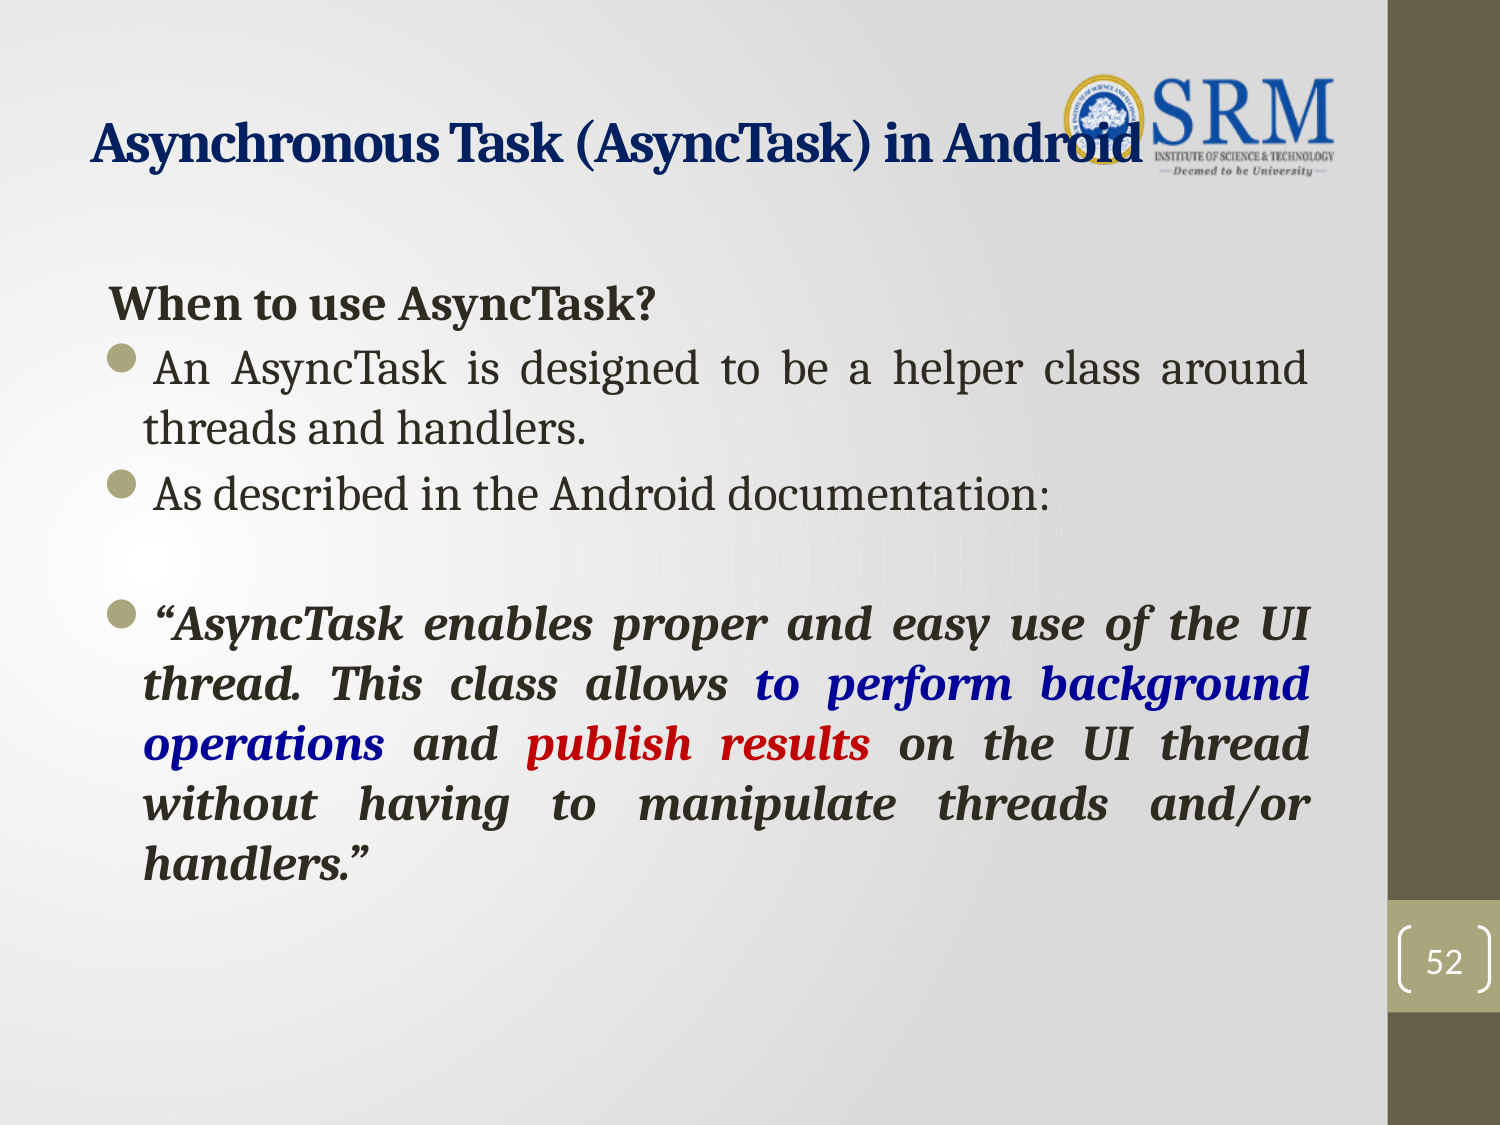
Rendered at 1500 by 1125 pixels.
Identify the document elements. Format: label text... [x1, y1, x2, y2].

list When to use AsyncTask? An AsyncTask is designed to be a helper class around threads and handlers. As described in the Android documentation: “AsyncTask enables proper and easy use of the UI thread. This class allows to perform background operations and publish results on the UI thread without having to manipulate threads and/or handlers.” [75, 262, 1325, 1050]
picture [1062, 37, 1338, 213]
title Asynchronous Task (AsyncTask) in Android [75, 45, 1223, 233]
slide_number 52 [1397, 925, 1492, 994]
